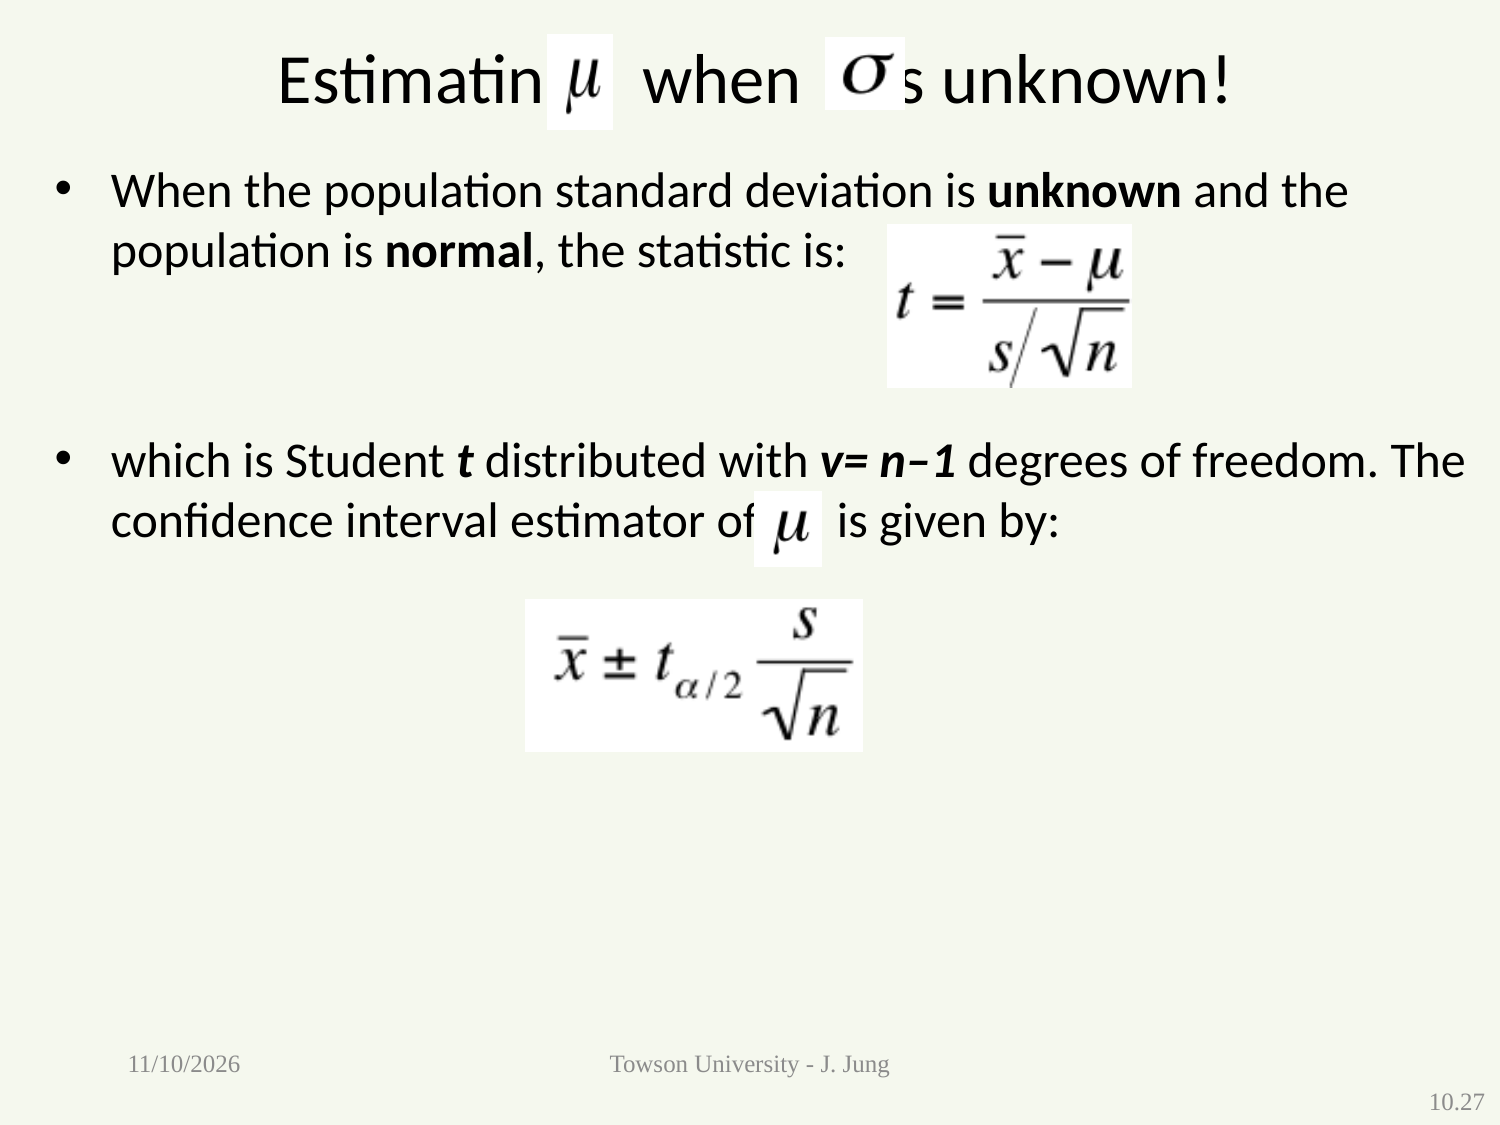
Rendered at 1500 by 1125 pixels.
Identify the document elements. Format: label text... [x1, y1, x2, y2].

picture [524, 599, 863, 752]
footer Towson University - J. Jung [512, 1025, 988, 1100]
picture [824, 37, 905, 110]
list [753, 491, 823, 567]
picture [887, 224, 1132, 388]
slide_number 10.27 [1187, 1074, 1500, 1125]
picture [547, 34, 613, 130]
list When the population standard deviation is unknown and the population is normal, the statistic is: which is Student t distributed with v= n–1 degrees of freedom. The confidence interval estimator of is given by: [39, 149, 1500, 1050]
title Estimating when is unknown! [37, 24, 1475, 125]
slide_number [112, 1025, 425, 1100]
